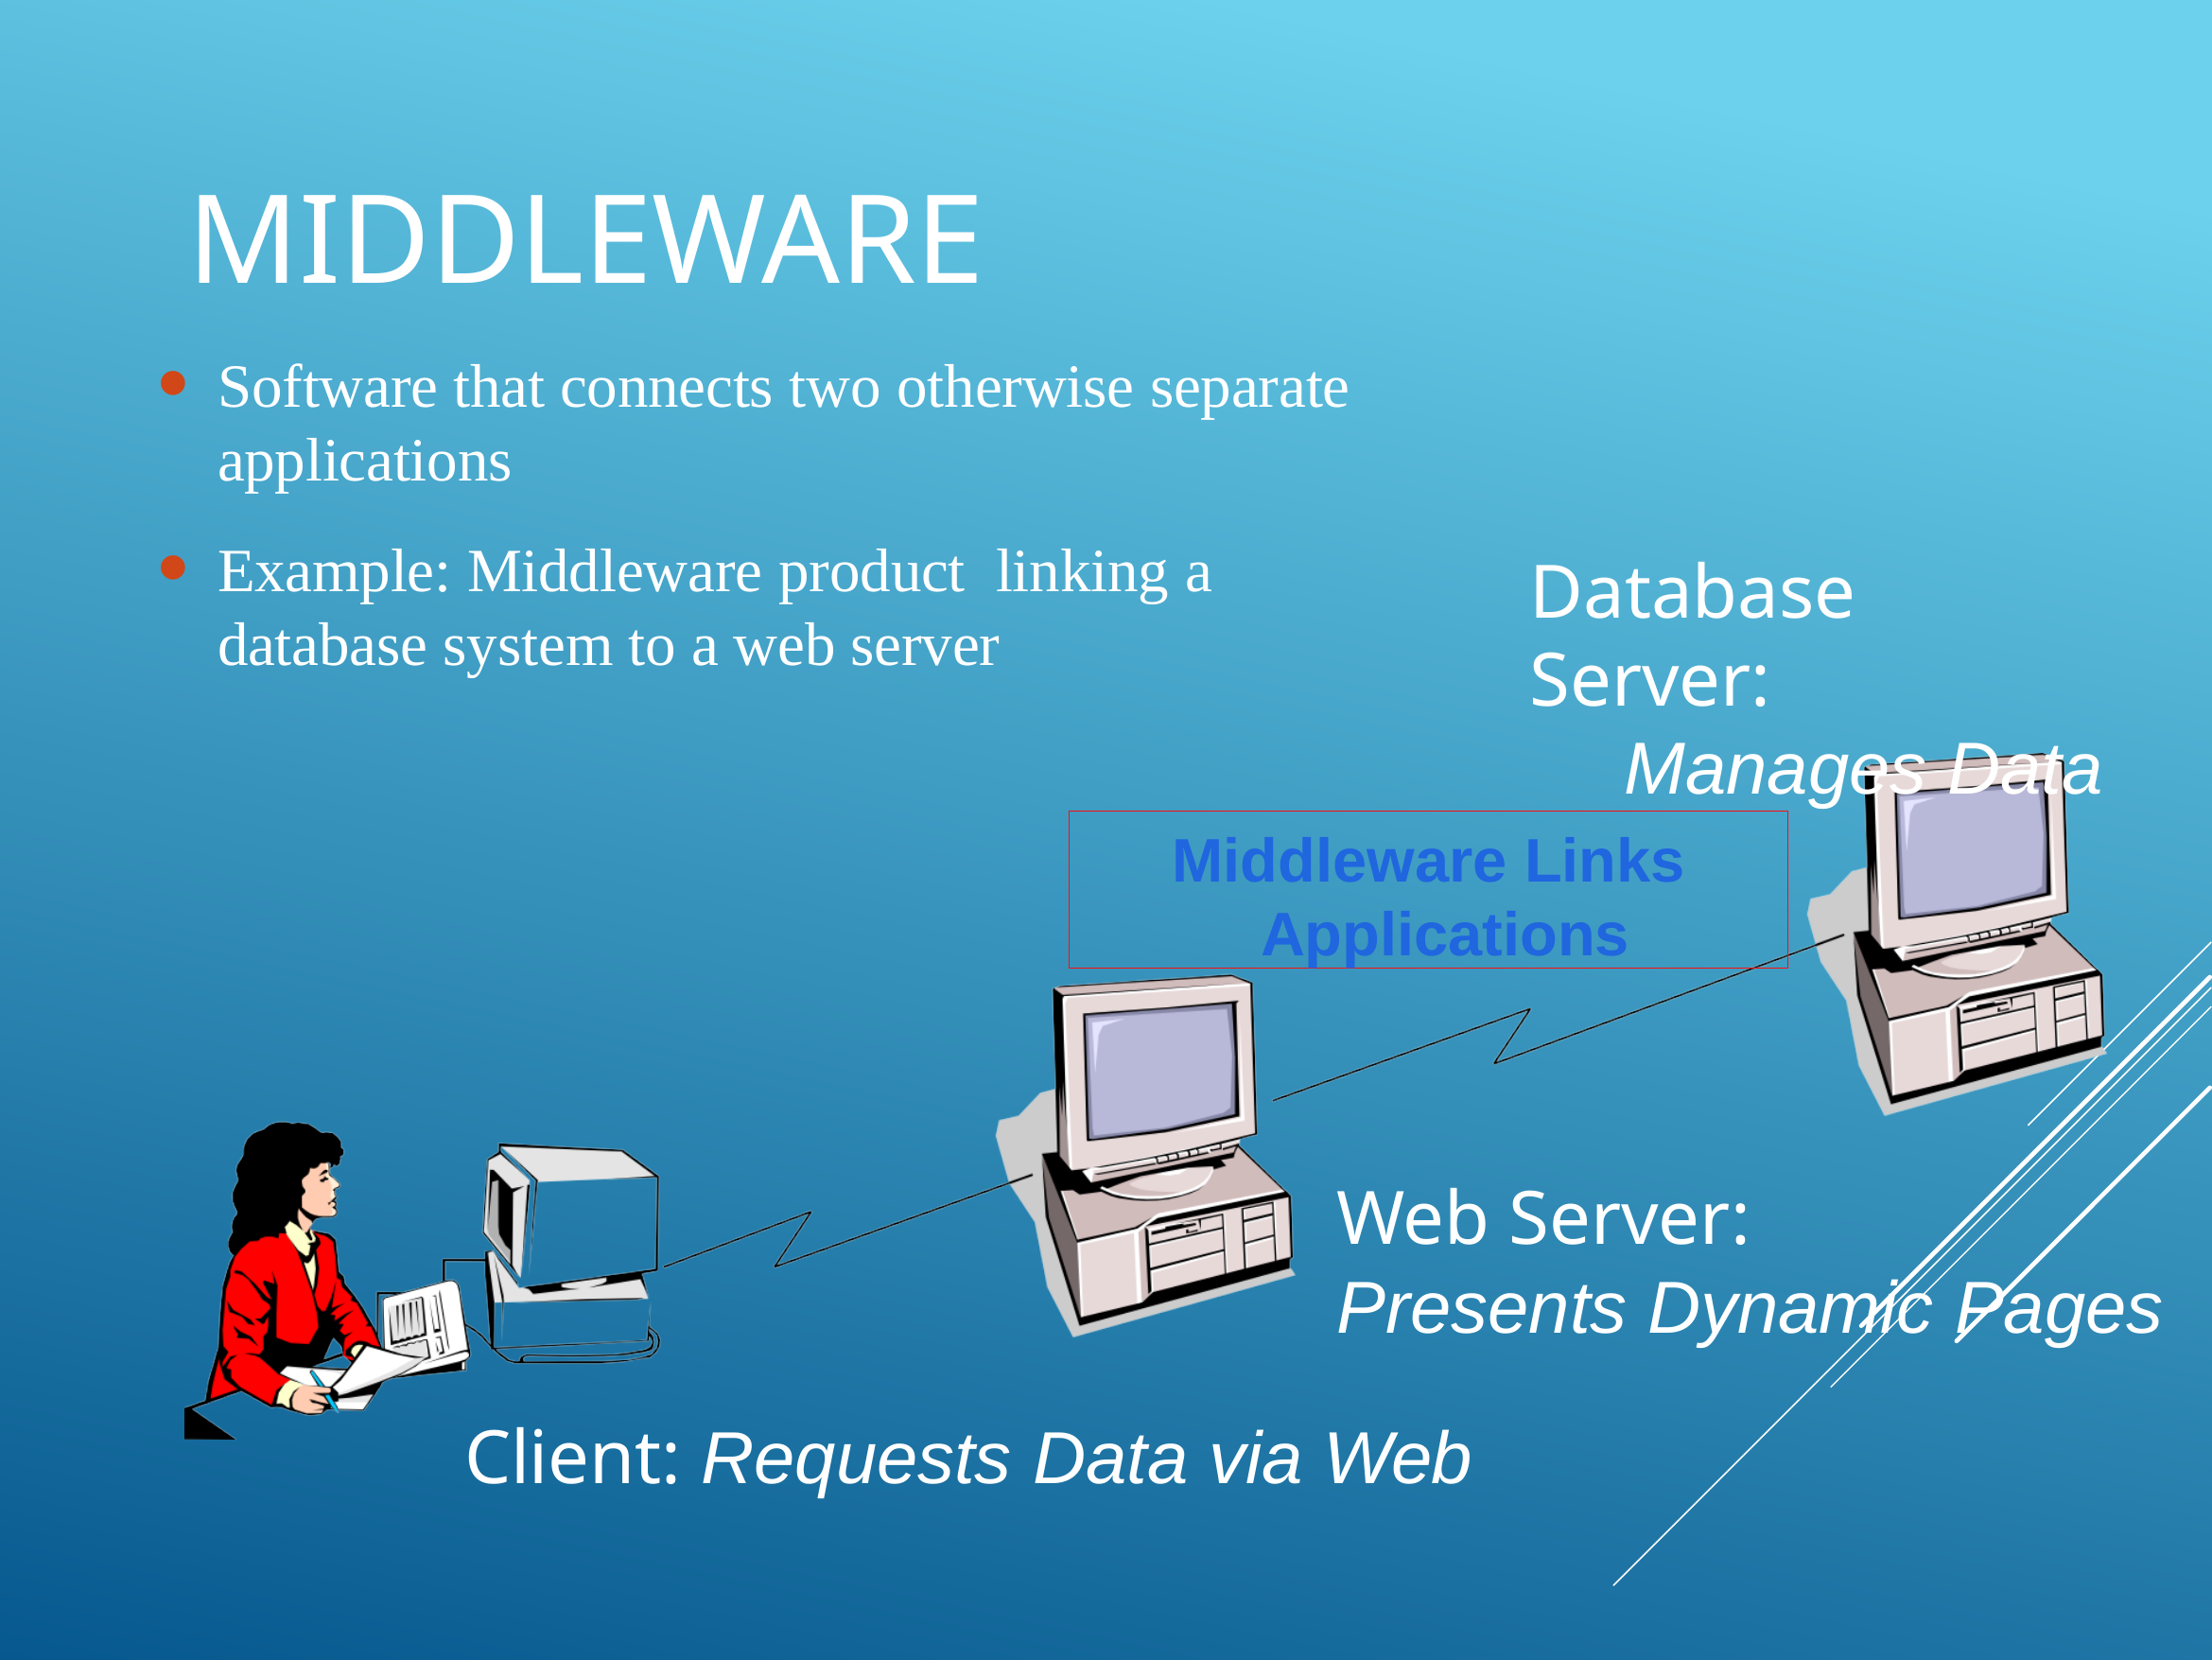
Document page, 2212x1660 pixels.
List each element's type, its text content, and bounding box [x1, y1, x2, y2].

list Software that connects two otherwise separate applications Example: Middleware product linking a database system to a web server [148, 34, 1449, 987]
picture [184, 753, 2107, 1440]
text_box Web Server: Presents Dynamic Pages Client: Requests Data via Web [461, 1167, 2168, 1499]
text_box Database Server: Manages Data [1526, 540, 2107, 753]
